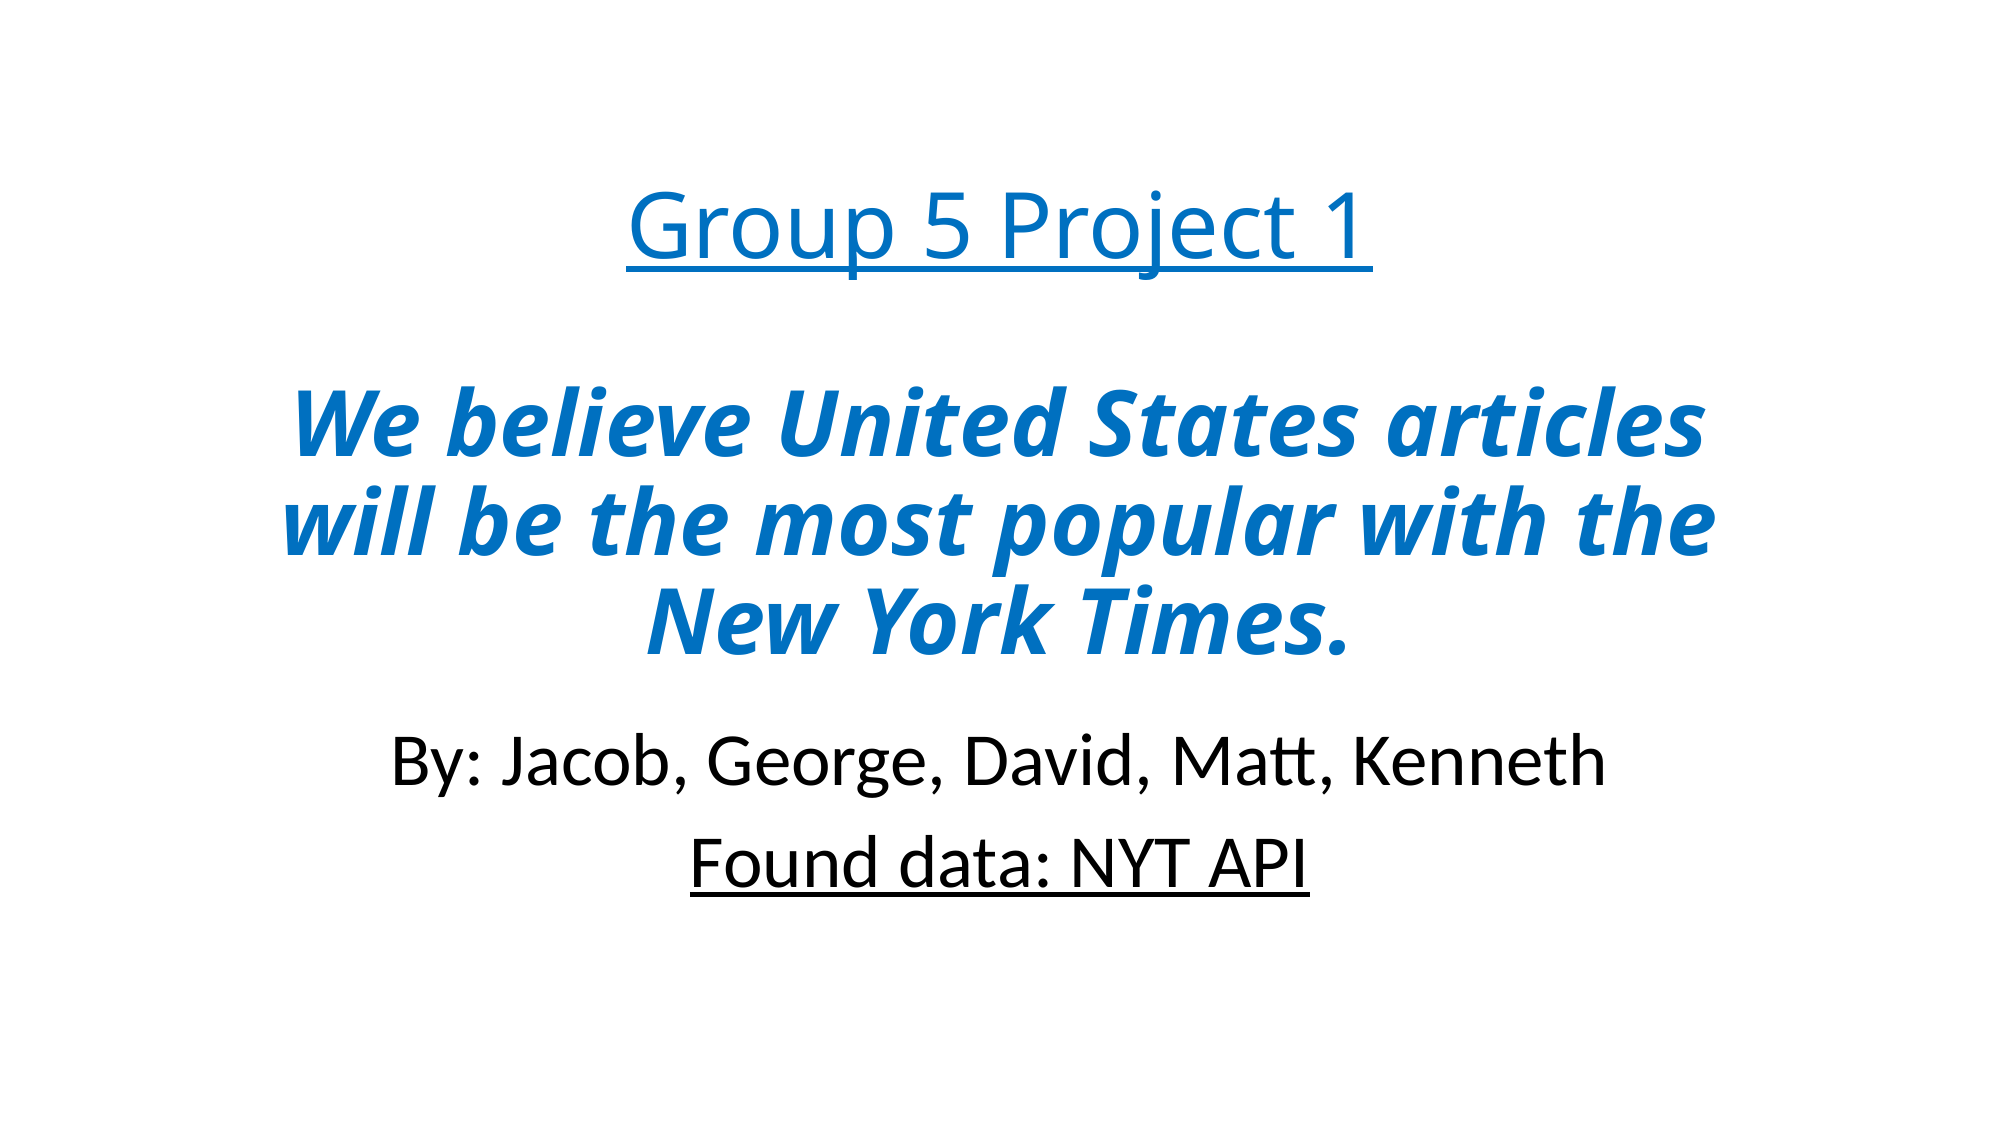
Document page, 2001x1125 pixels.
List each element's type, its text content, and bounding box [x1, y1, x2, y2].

subtitle By: Jacob, George, David, Matt, Kenneth Found data: NYT API [249, 713, 1750, 1045]
title Group 5 Project 1 We believe United States articles will be the most popular with the New York Times. [249, 149, 1750, 682]
